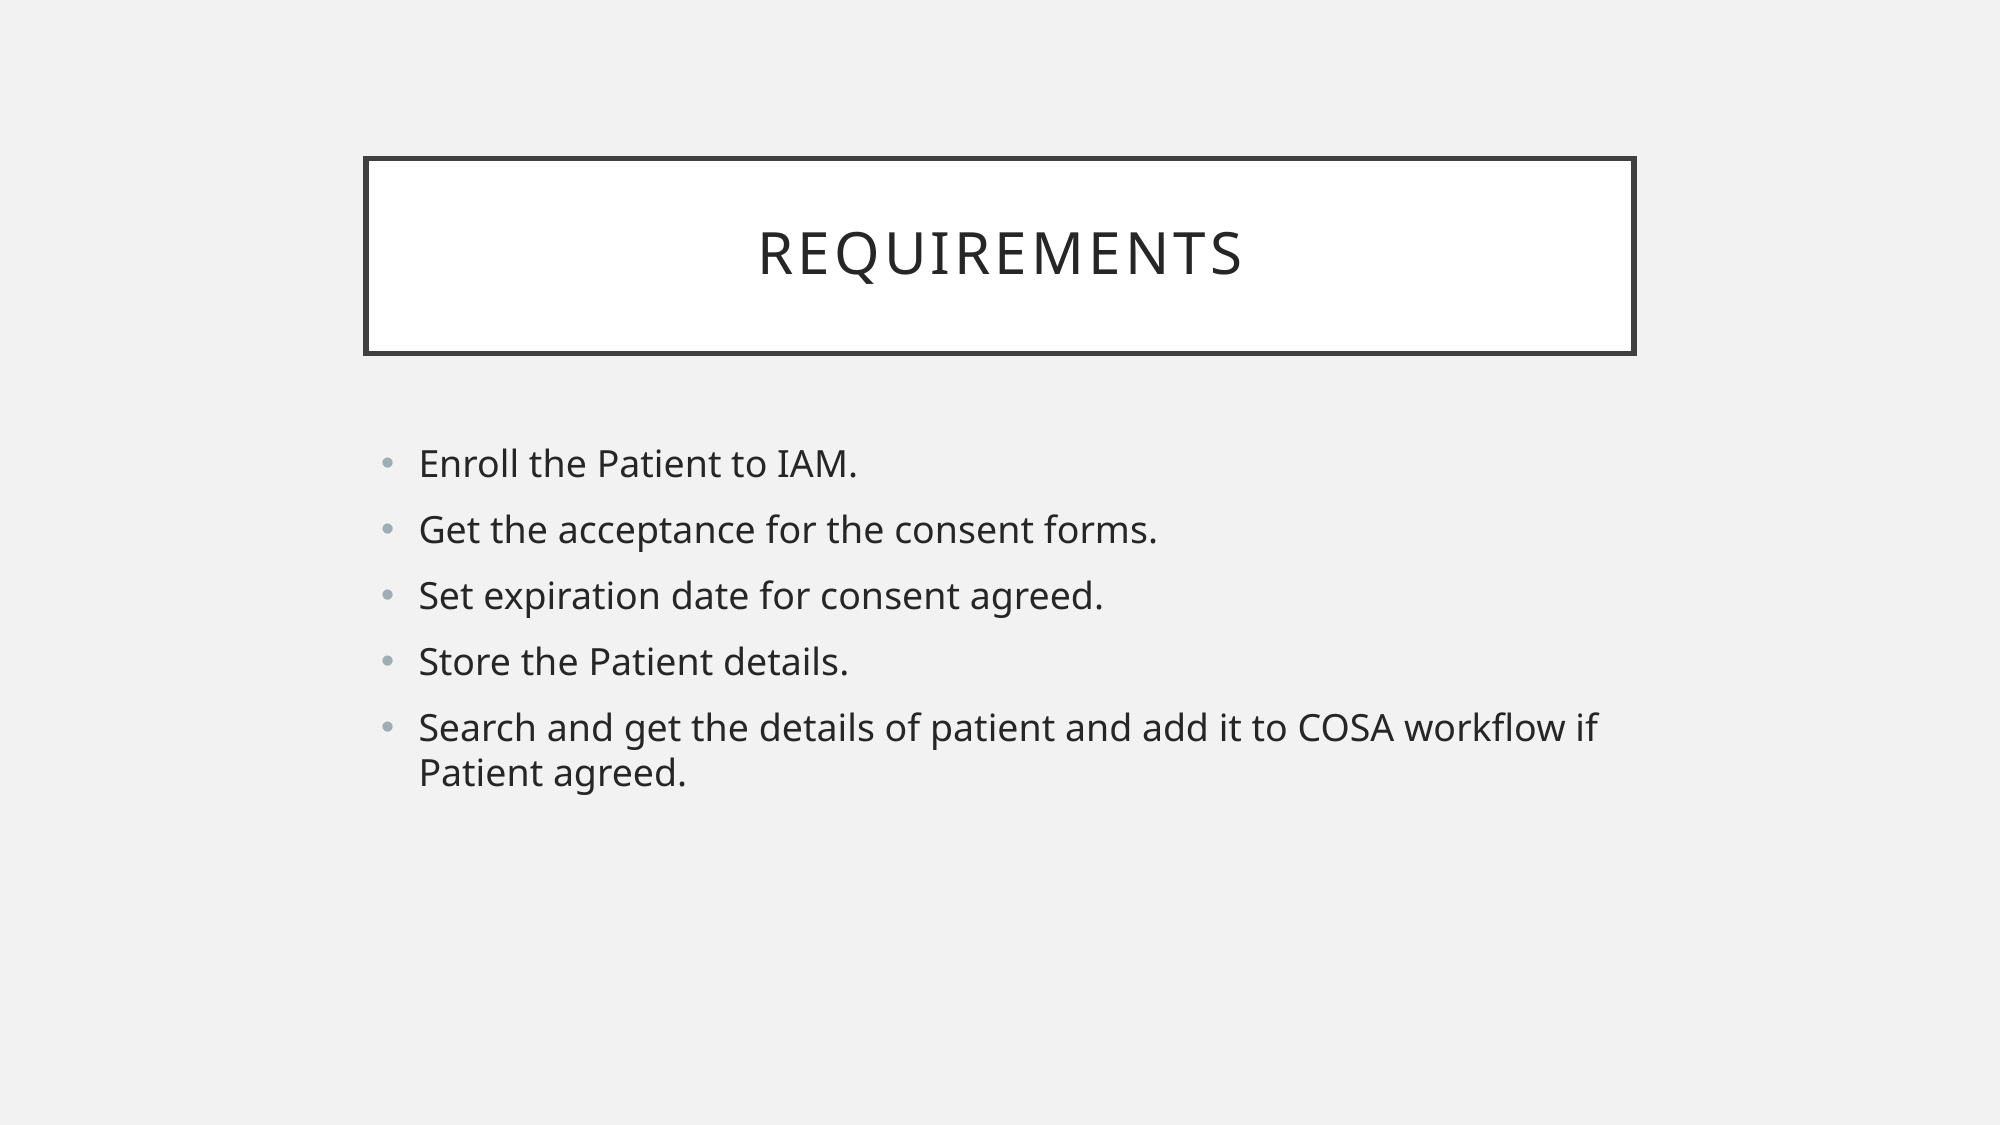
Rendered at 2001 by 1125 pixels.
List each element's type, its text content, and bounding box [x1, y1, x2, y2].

list Enroll the Patient to IAM. Get the acceptance for the consent forms. Set expiration date for consent agreed. Store the Patient details. Search and get the details of patient and add it to COSA workflow if Patient agreed. [366, 432, 1634, 942]
title Requirements [363, 156, 1637, 356]
